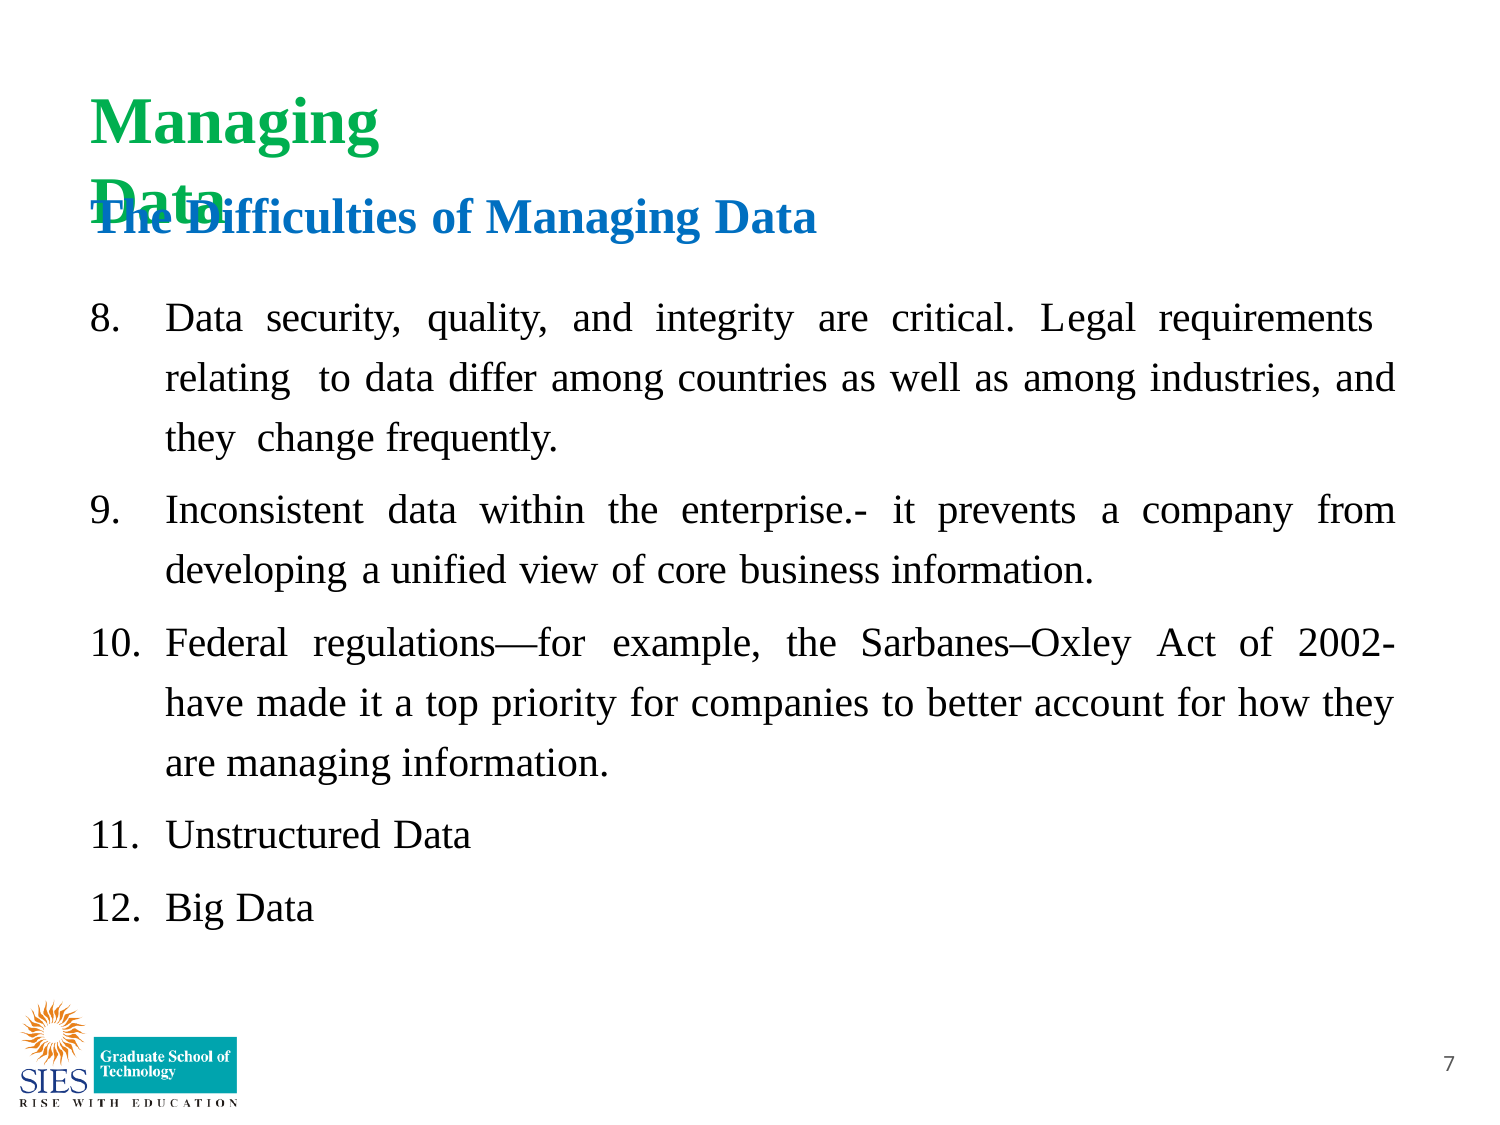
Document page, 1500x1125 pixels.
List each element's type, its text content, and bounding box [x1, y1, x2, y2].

text_box 7 [1437, 1050, 1473, 1079]
text_box The Difficulties of Managing Data Data security, quality, and integrity are critical. Legal requirements relating to data differ among countries as well as among industries, and they change frequently. Inconsistent data within the enterprise.- it prevents a company from developing a unified view of core business information. Federal regulations—for example, the Sarbanes–Oxley Act of 2002- have made it a top priority for companies to better account for how they are managing information. Unstructured Data Big Data [87, 181, 1397, 930]
title Managing Data [87, 74, 534, 181]
picture [19, 998, 237, 1107]
